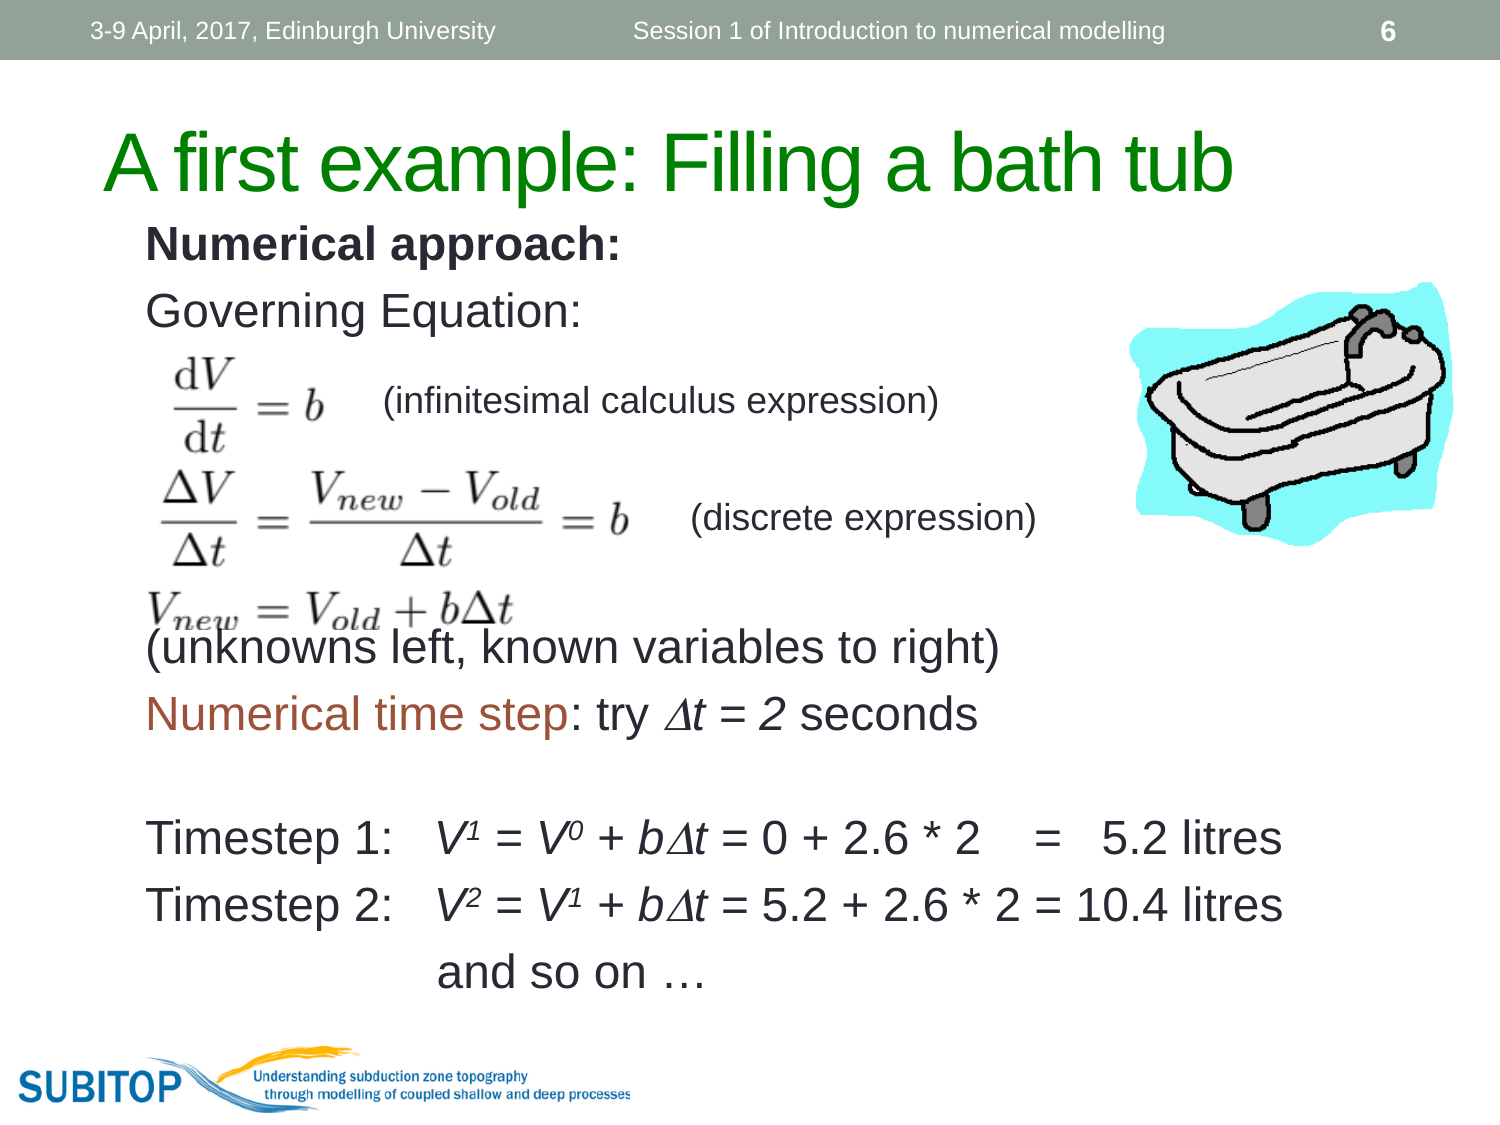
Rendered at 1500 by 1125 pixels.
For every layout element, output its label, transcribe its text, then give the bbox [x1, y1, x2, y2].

slide_number 6 [1365, 3, 1445, 57]
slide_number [75, 3, 550, 57]
text_box A first example: Filling a bath tub [88, 98, 1458, 217]
text_box (discrete expression) [675, 485, 1103, 546]
picture [148, 356, 629, 652]
list Numerical approach: Governing Equation: (unknowns left, known variables to right) Numerical time step: try Dt = 2 seconds Timestep 1: V1 = V0 + bDt = 0 + 2.6 * 2 = 5.2 litres Timestep 2: V2 = V1 + bDt = 5.2 + 2.6 * 2 = 10.4 litres and so on … [130, 205, 1500, 1065]
picture [1126, 272, 1468, 569]
footer Session 1 of Introduction to numerical modelling [562, 3, 1238, 57]
text_box (infinitesimal calculus expression) [636, 368, 955, 429]
